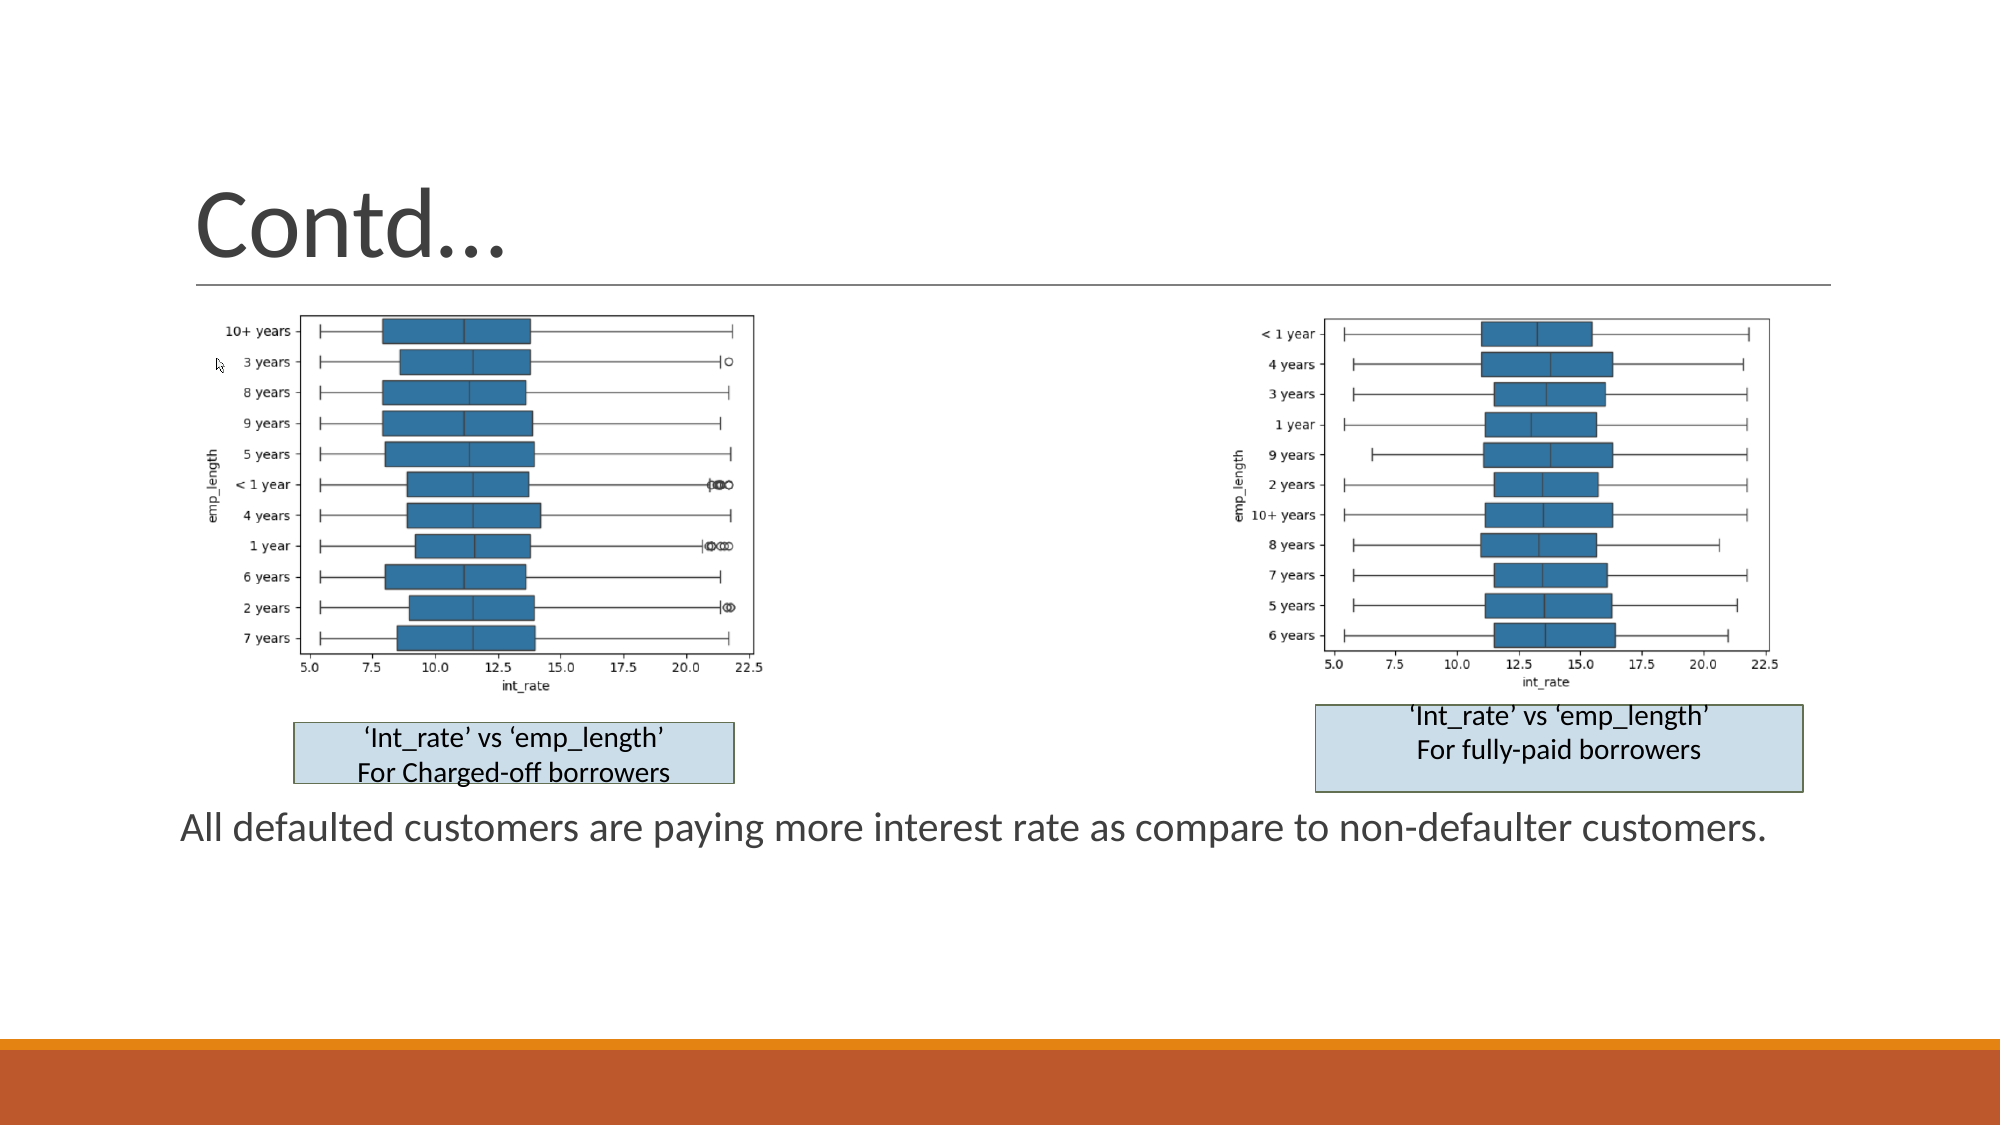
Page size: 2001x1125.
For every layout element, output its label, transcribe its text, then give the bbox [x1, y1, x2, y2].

text_box ‘Int_rate’ vs ‘emp_length’ For fully-paid borrowers [1315, 705, 1804, 792]
text_box ‘Int_rate’ vs ‘emp_length’ For Charged-off borrowers [293, 722, 735, 784]
list All defaulted customers are paying more interest rate as compare to non-defaulter customers. [180, 302, 1830, 963]
picture [198, 302, 794, 705]
picture [1218, 311, 1813, 697]
title Contd… [180, 47, 1830, 285]
